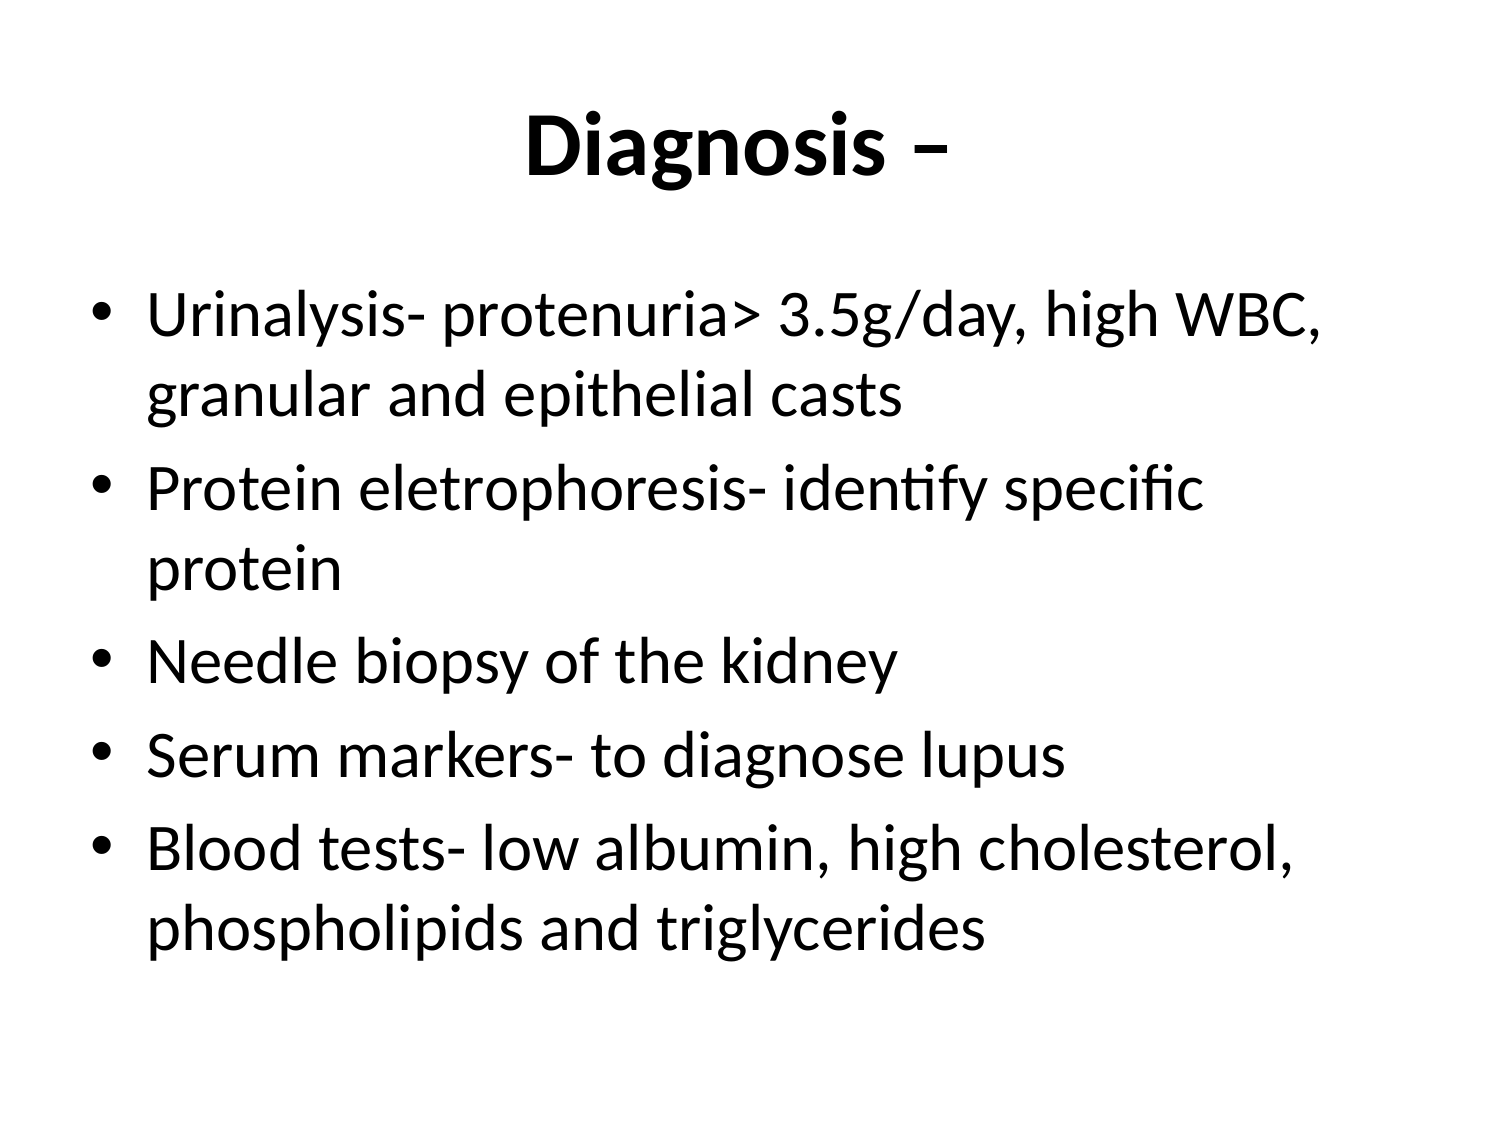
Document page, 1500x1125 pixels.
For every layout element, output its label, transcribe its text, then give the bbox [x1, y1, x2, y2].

title Diagnosis – [75, 45, 1425, 233]
list Urinalysis- protenuria> 3.5g/day, high WBC, granular and epithelial casts Protein eletrophoresis- identify specific protein Needle biopsy of the kidney Serum markers- to diagnose lupus Blood tests- low albumin, high cholesterol, phospholipids and triglycerides [75, 262, 1425, 1005]
